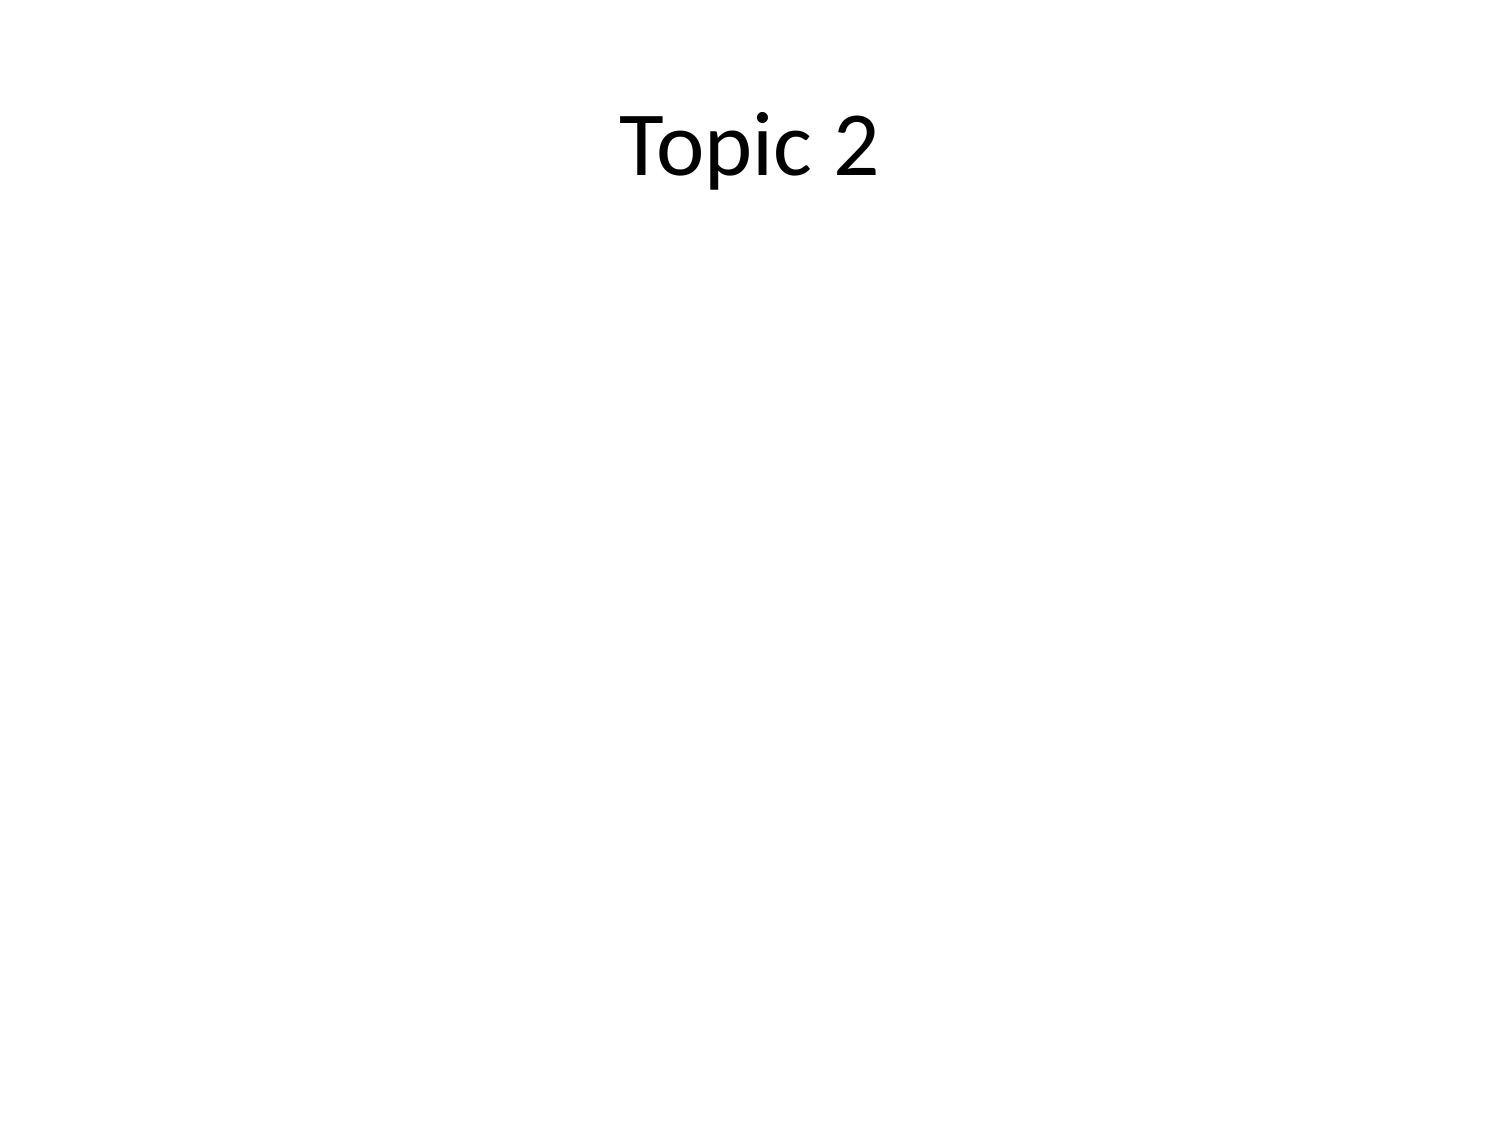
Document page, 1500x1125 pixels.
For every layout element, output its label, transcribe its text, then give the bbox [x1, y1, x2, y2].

title Topic 2 [75, 45, 1425, 233]
